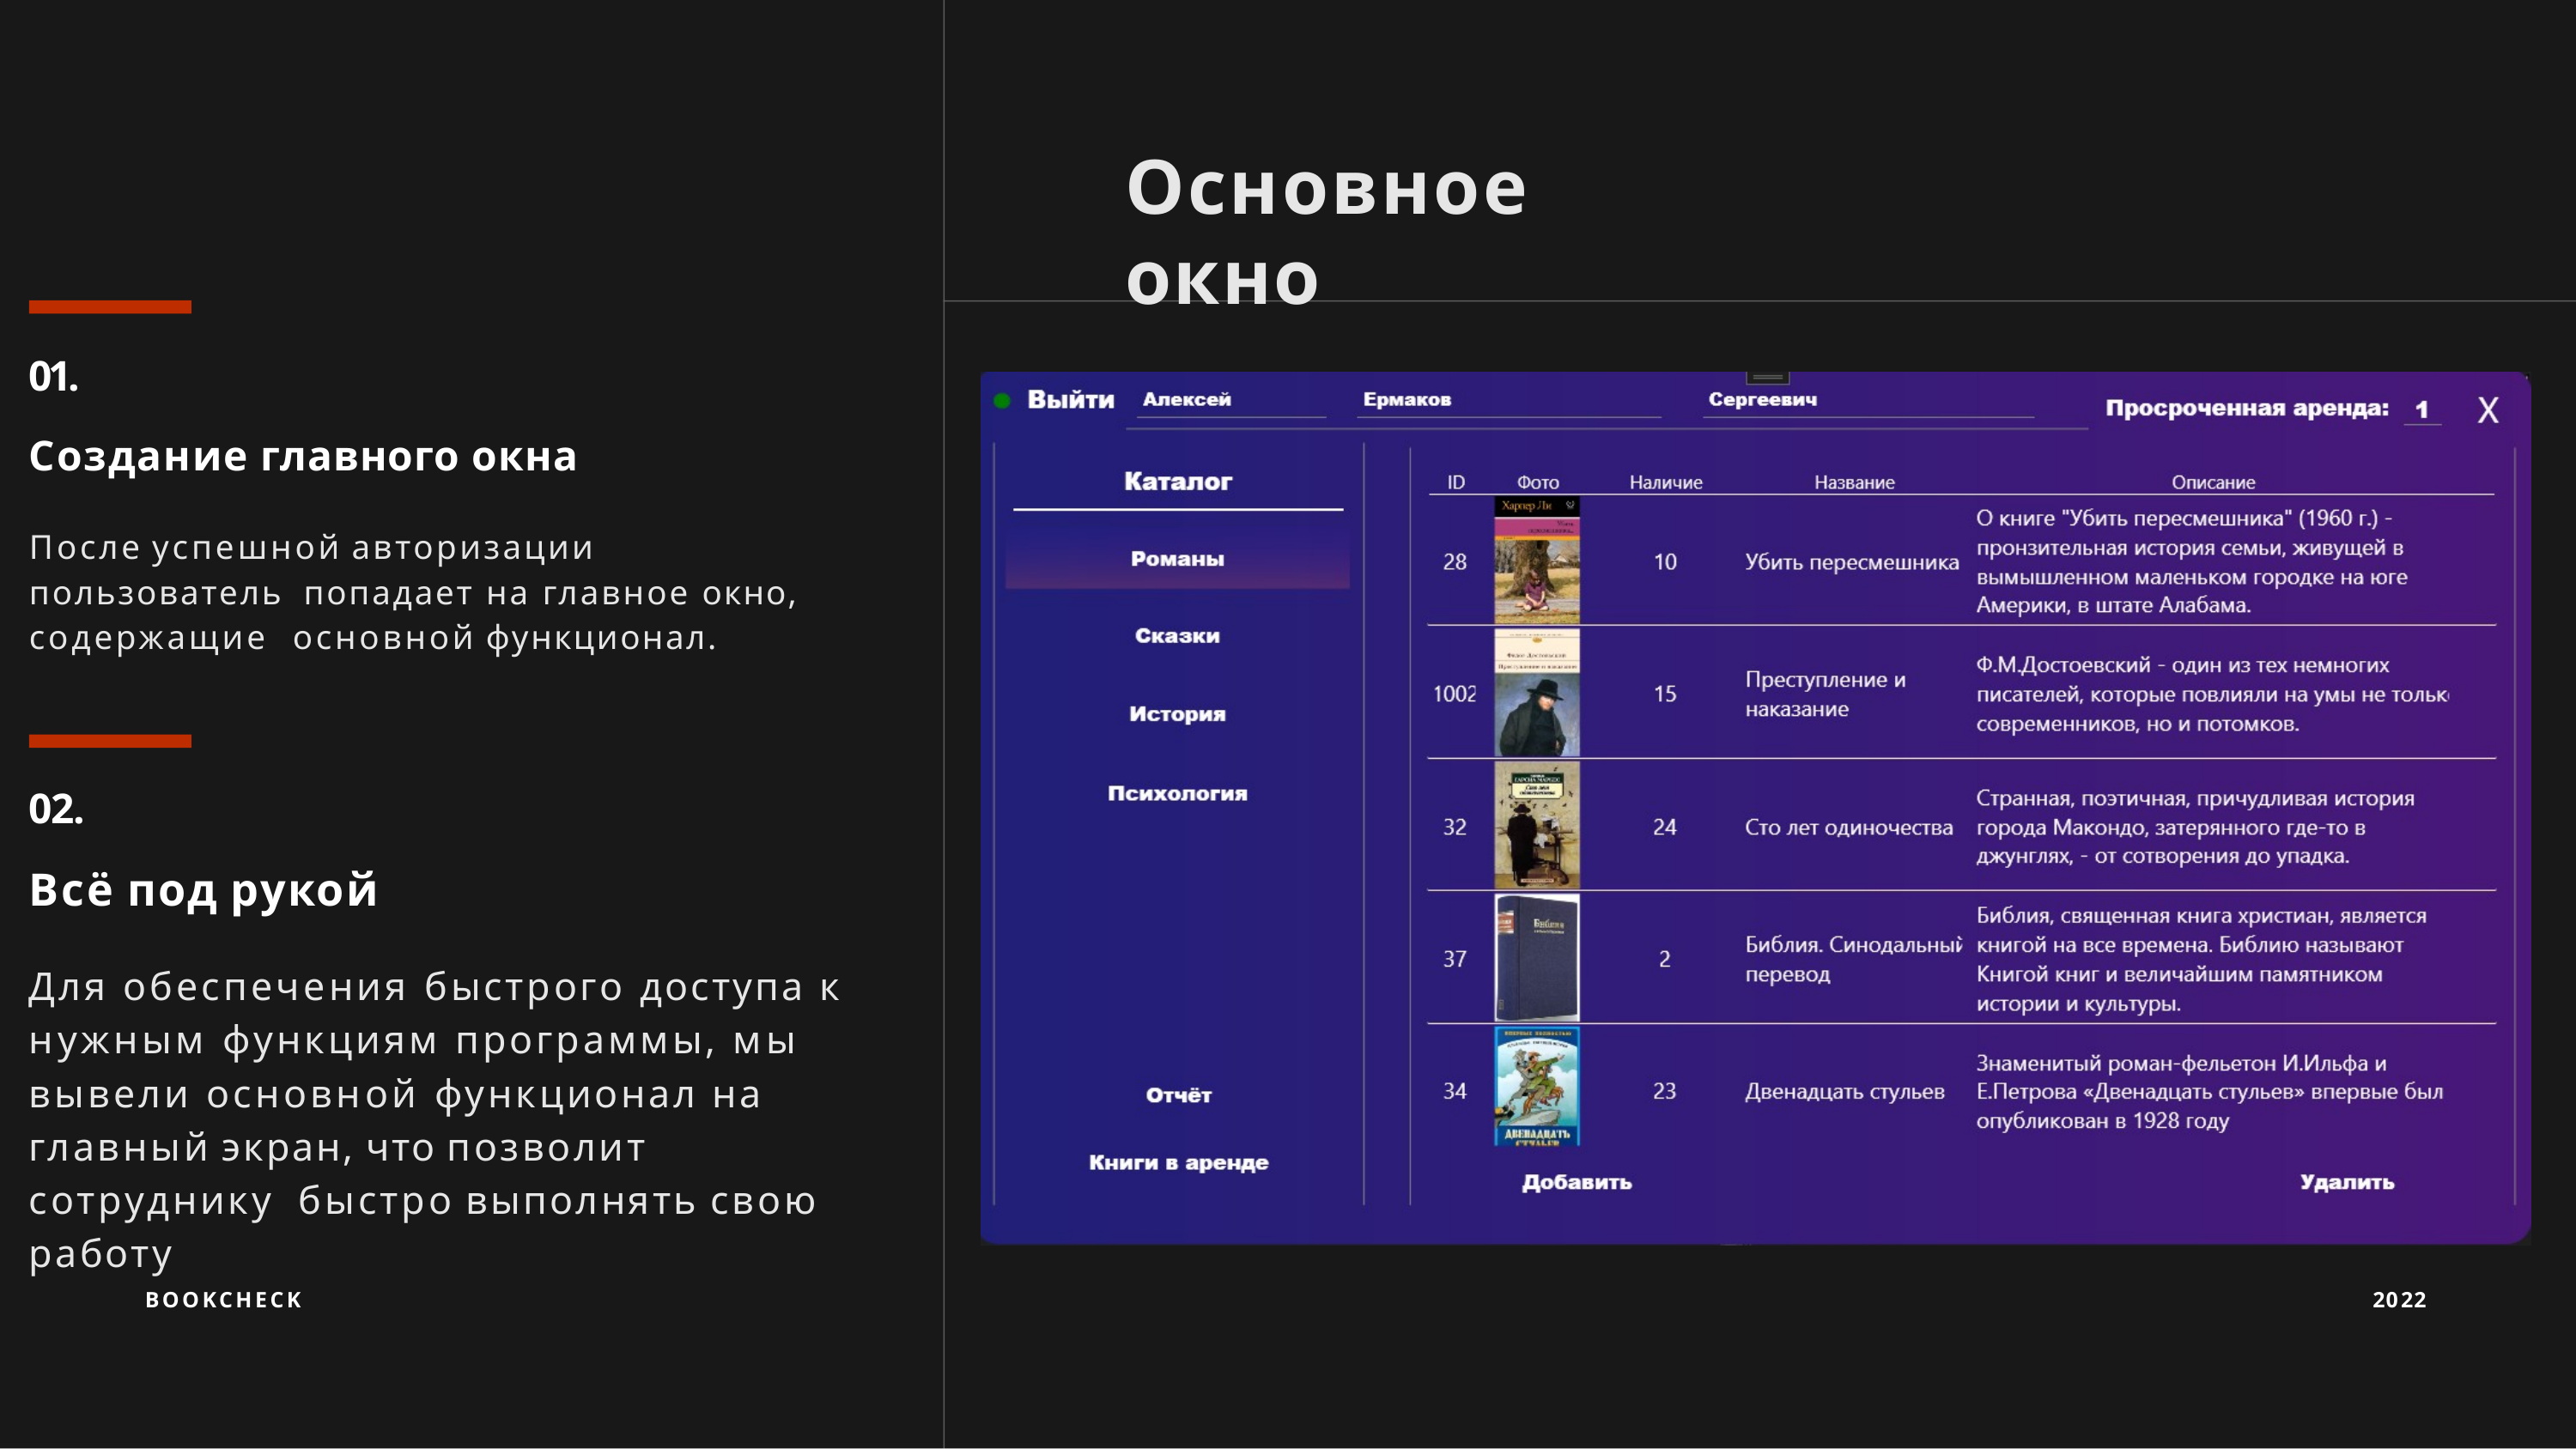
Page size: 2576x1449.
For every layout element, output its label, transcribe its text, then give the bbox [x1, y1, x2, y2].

text_box BOOKCHECK [143, 1285, 311, 1313]
text_box [28, 300, 191, 314]
text_box 01. Создание главного окна После успешной авторизации пользователь попадает на главное окно, содержащие основной функционал. 02. Всё под рукой Для обеспечения быстрого доступа к нужным функциям программы, мы вывели основной функционал на главный экран, что позволит сотруднику быстро выполнять свою работу [27, 348, 859, 1276]
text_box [943, 0, 2576, 1449]
